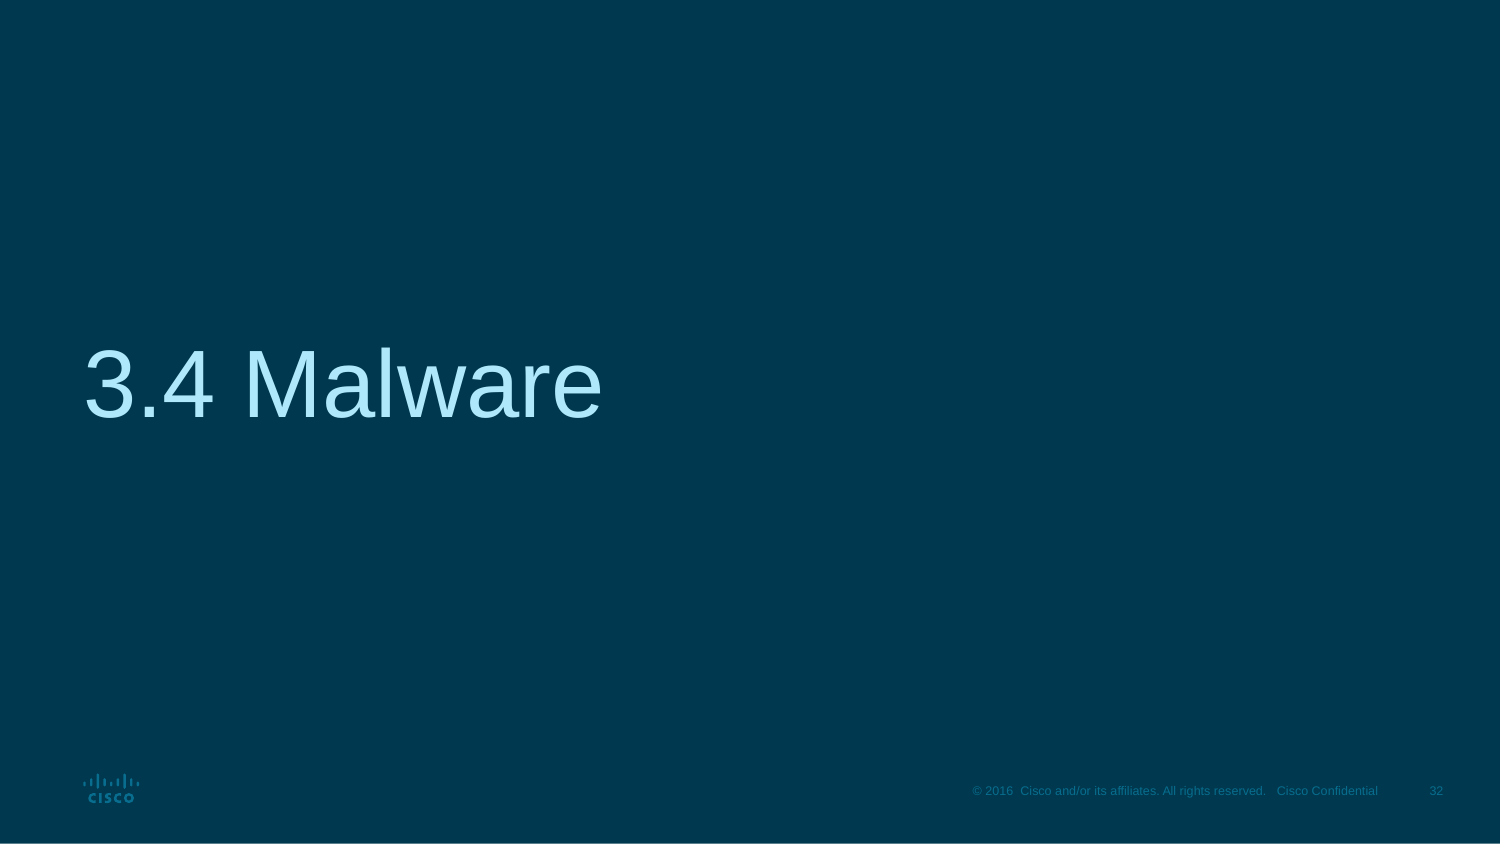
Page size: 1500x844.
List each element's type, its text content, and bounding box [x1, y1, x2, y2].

title 3.4 Malware [68, 293, 1356, 446]
